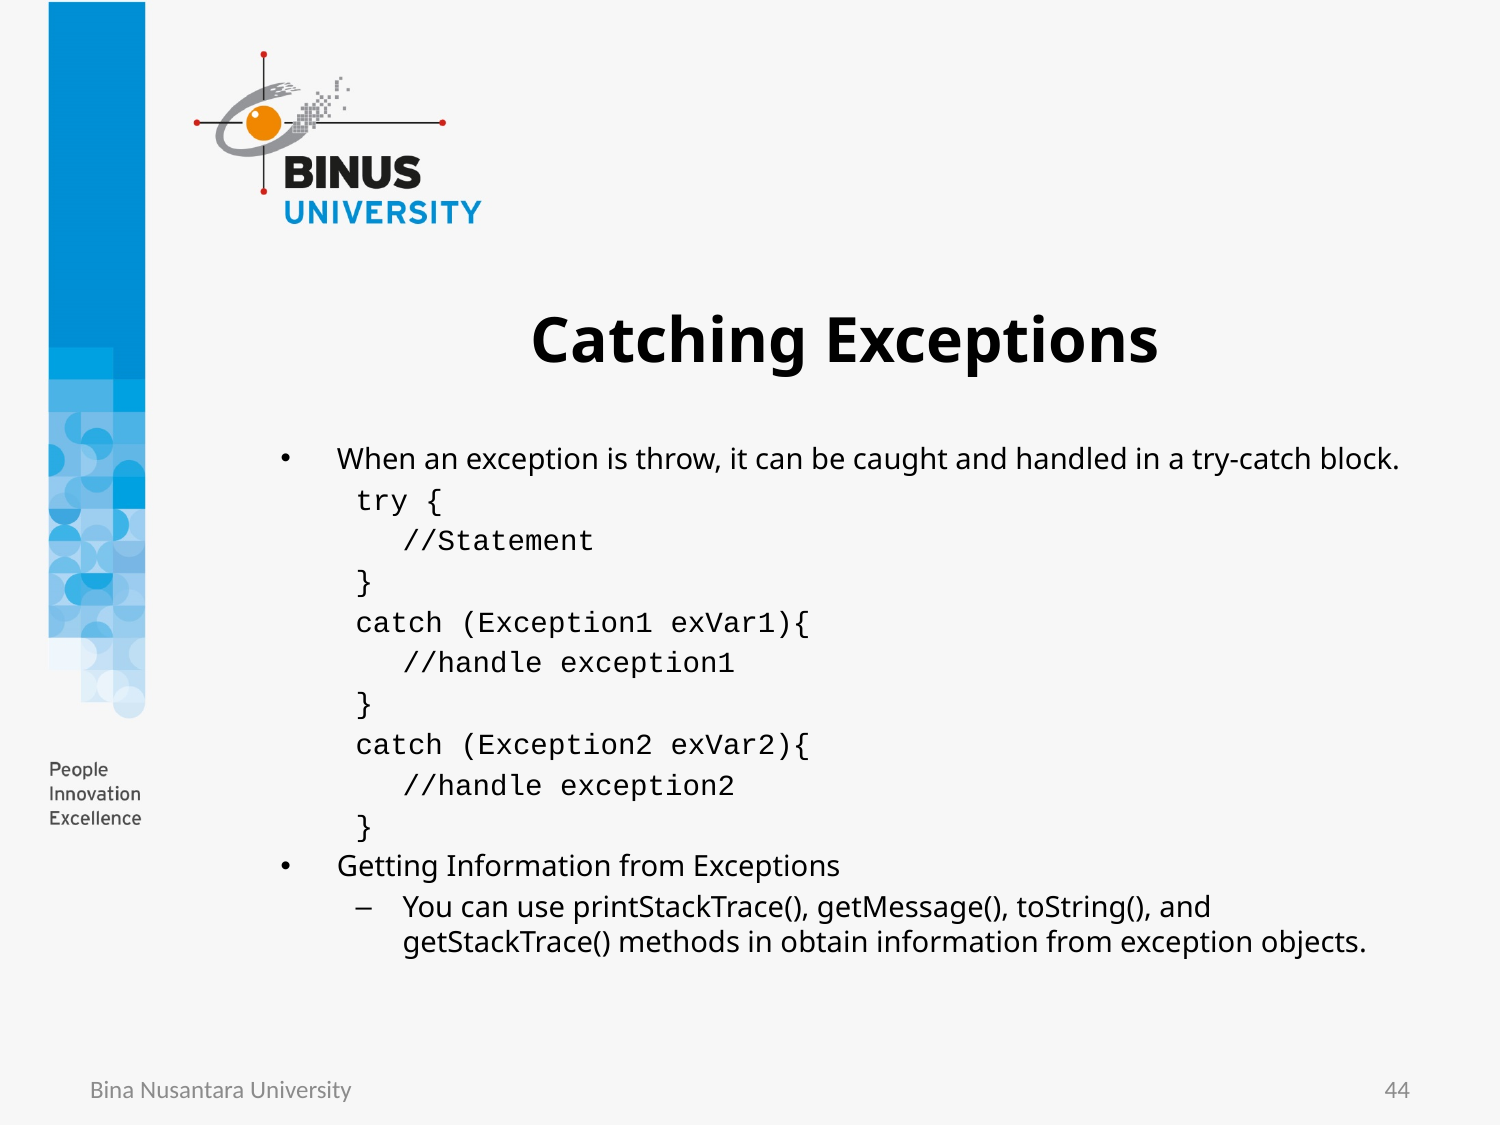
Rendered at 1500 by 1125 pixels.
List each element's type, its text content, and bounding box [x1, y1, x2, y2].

slide_number 44 [1074, 1058, 1425, 1119]
list When an exception is throw, it can be caught and handled in a try-catch block. try { //Statement } catch (Exception1 exVar1){ //handle exception1 } catch (Exception2 exVar2){ //handle exception2 } Getting Information from Exceptions You can use printStackTrace(), getMessage(), toString(), and getStackTrace() methods in obtain information from exception objects. [265, 432, 1425, 1005]
slide_number Bina Nusantara University [75, 1058, 425, 1119]
title Catching Exceptions [265, 243, 1425, 431]
picture [0, 0, 1500, 845]
